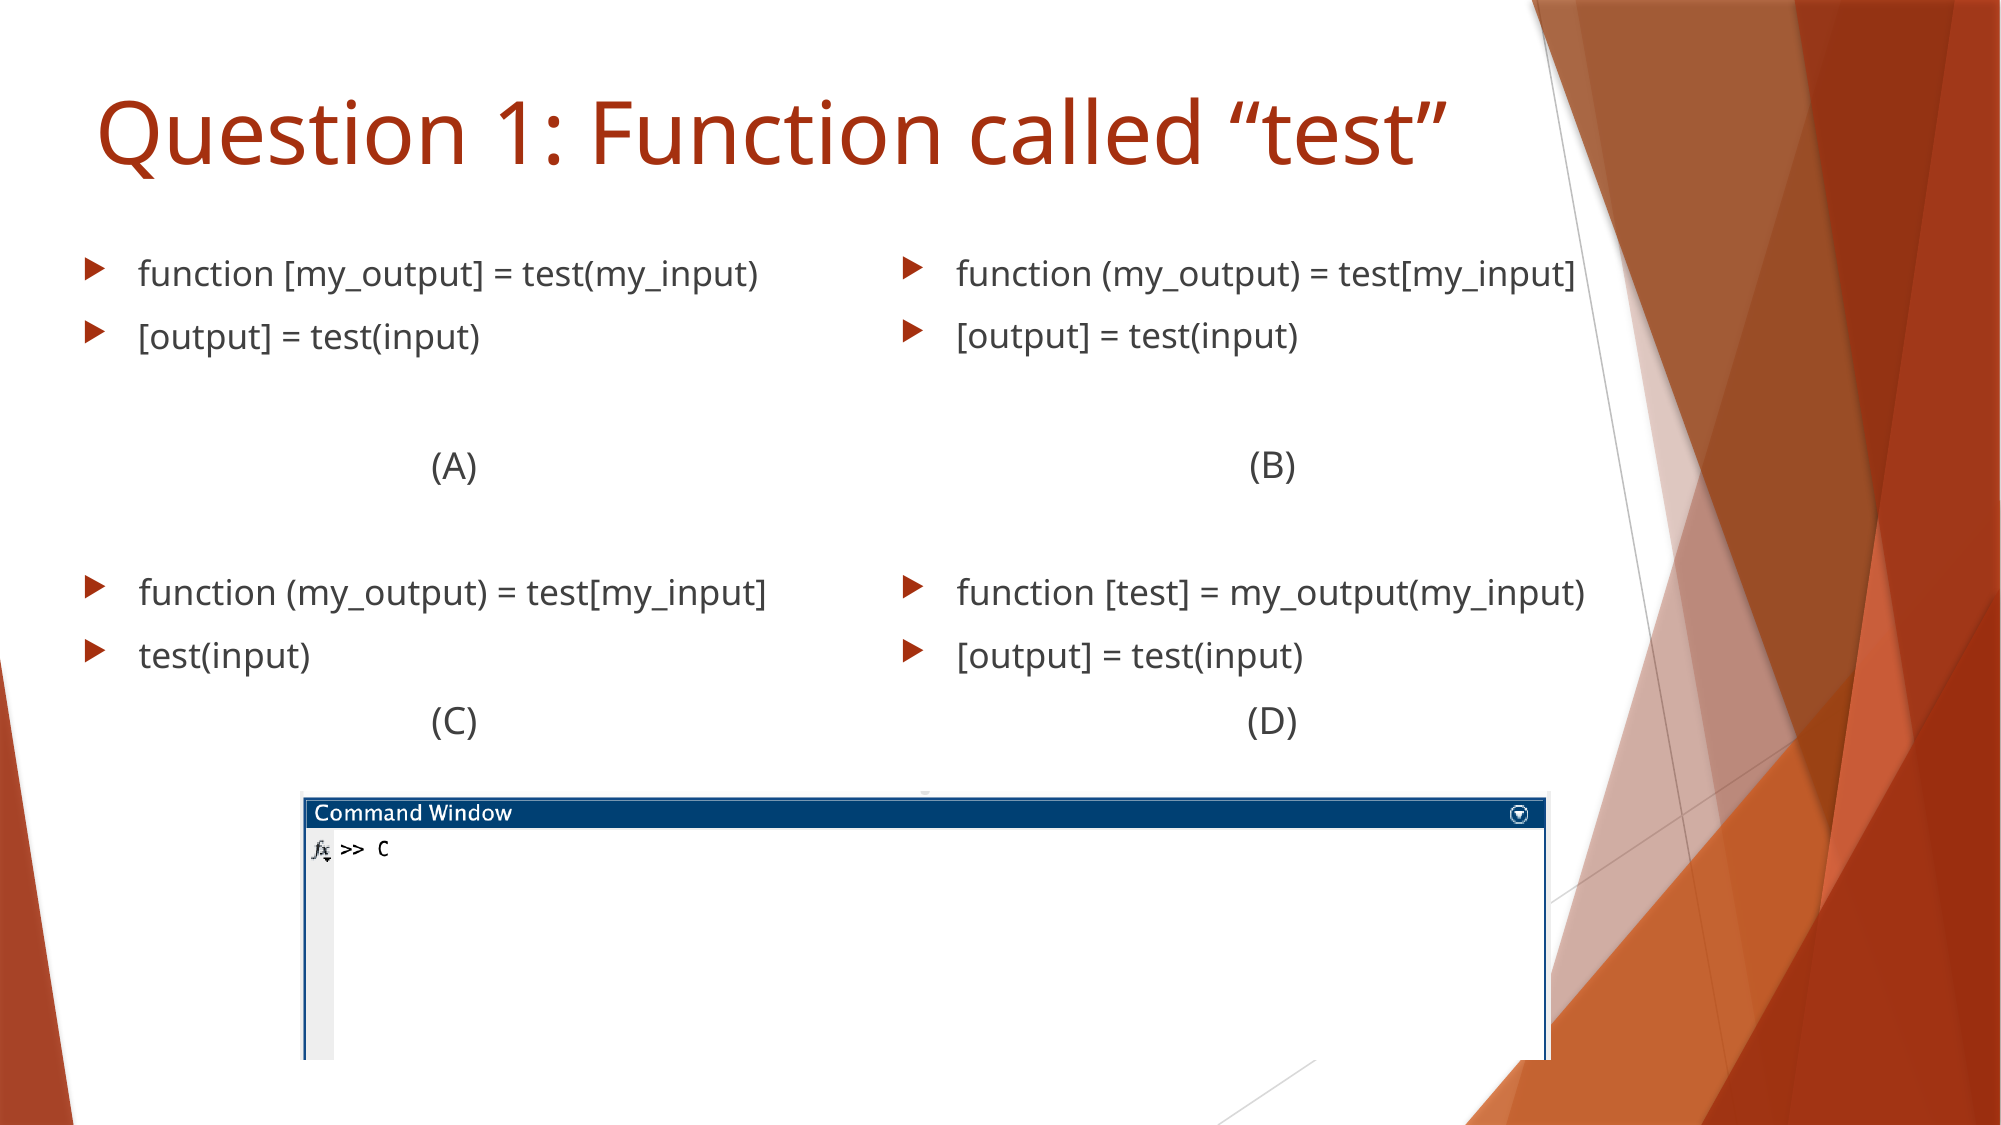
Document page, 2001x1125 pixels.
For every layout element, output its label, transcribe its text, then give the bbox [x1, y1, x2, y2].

text_box function (my_output) = test[my_input] test(input) (C) [67, 562, 842, 814]
text_box function [test] = my_output(my_input) [output] = test(input) (D) [885, 562, 1660, 814]
text_box function (my_output) = test[my_input] [output] = test(input) (B) [885, 243, 1660, 496]
title Question 1: Function called “test” [80, 69, 1491, 286]
picture [299, 790, 1551, 1061]
list function [my_output] = test(my_input) [output] = test(input) (A) [67, 244, 842, 496]
